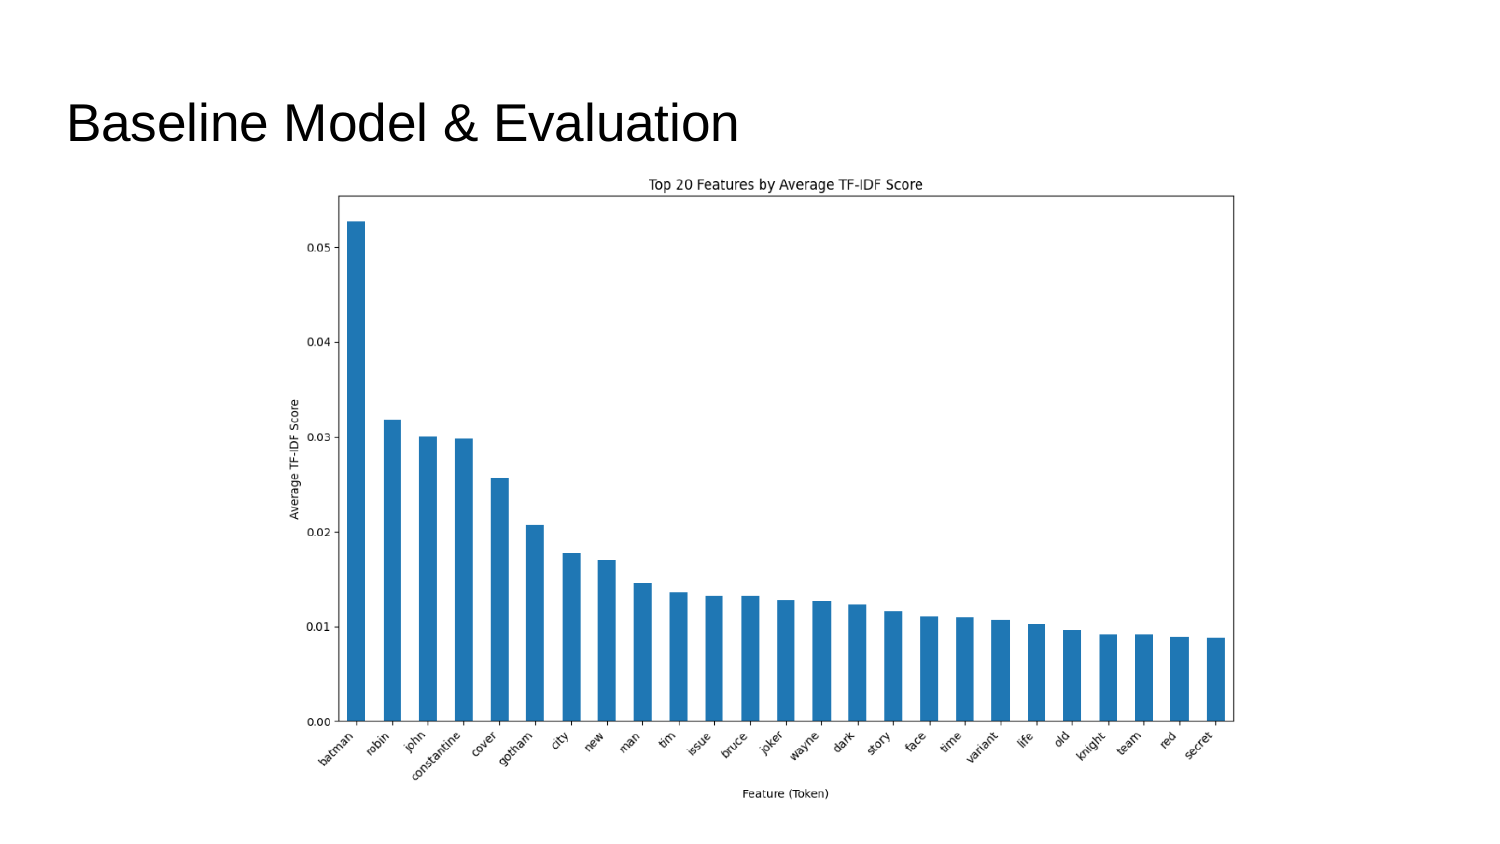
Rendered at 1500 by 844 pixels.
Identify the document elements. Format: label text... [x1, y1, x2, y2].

picture [260, 166, 1240, 806]
title Baseline Model & Evaluation [51, 72, 1449, 167]
